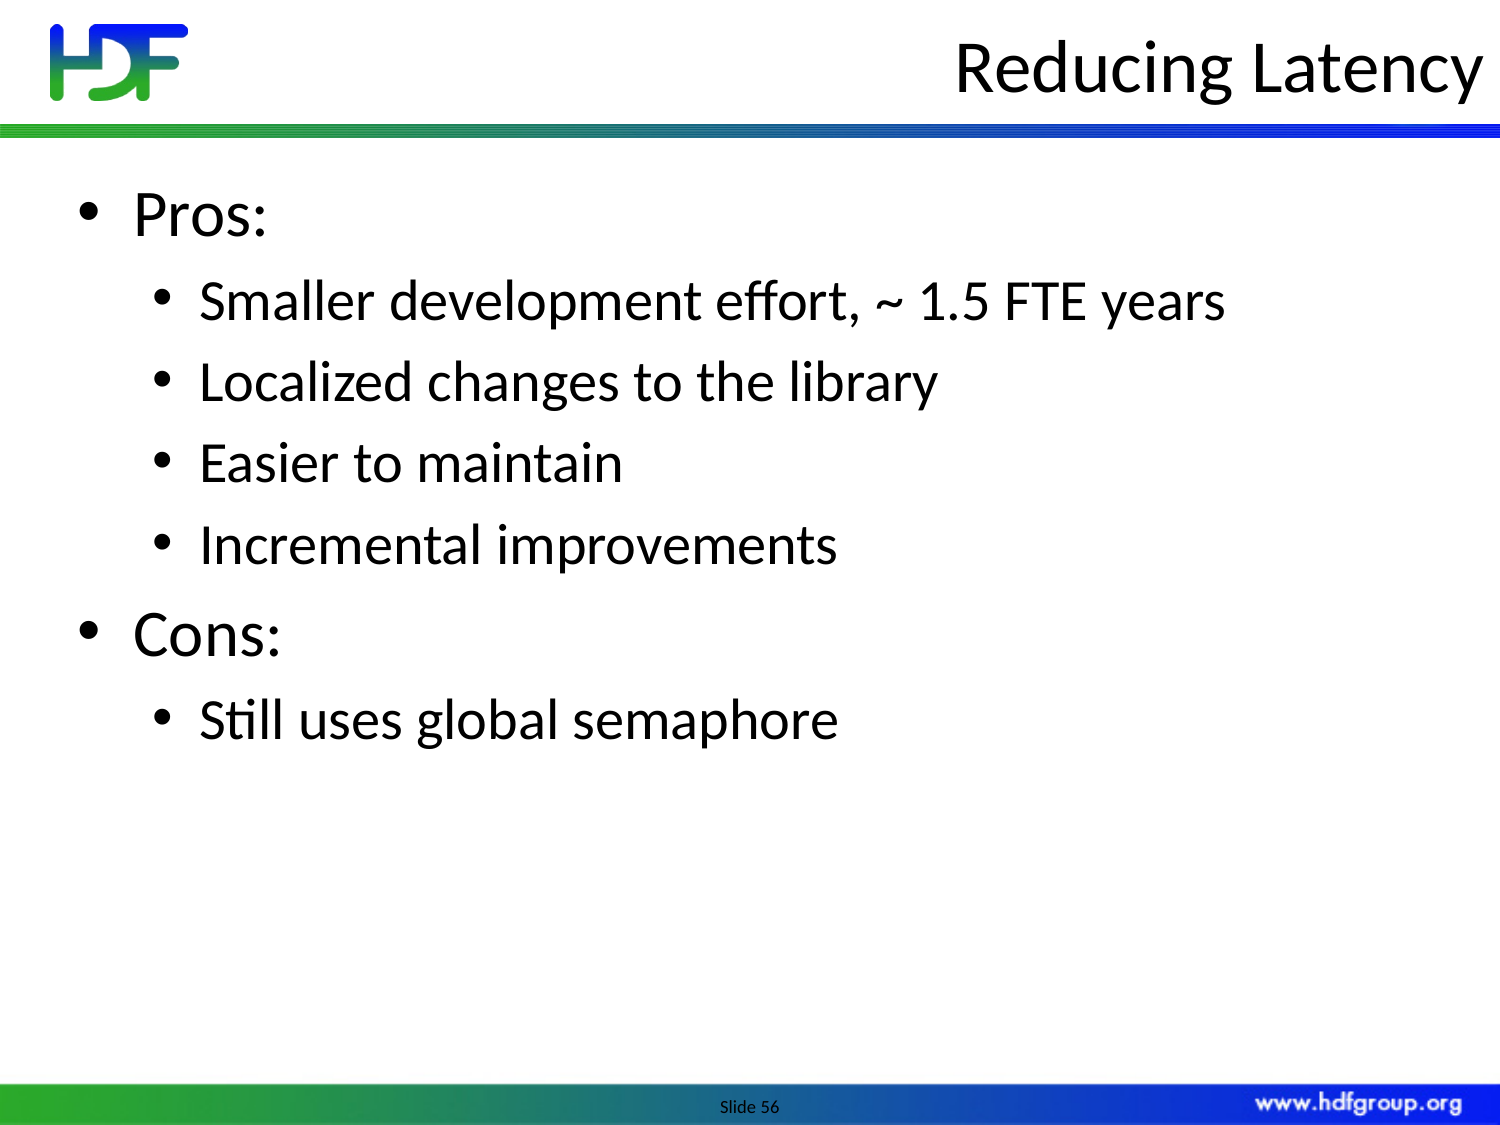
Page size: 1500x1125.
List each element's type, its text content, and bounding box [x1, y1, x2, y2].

title Reducing Latency [212, 0, 1500, 125]
list Pros: Smaller development effort, ~ 1.5 FTE years Localized changes to the library Easier to maintain Incremental improvements Cons: Still uses global semaphore [62, 162, 1450, 1063]
picture [0, 0, 1500, 1125]
